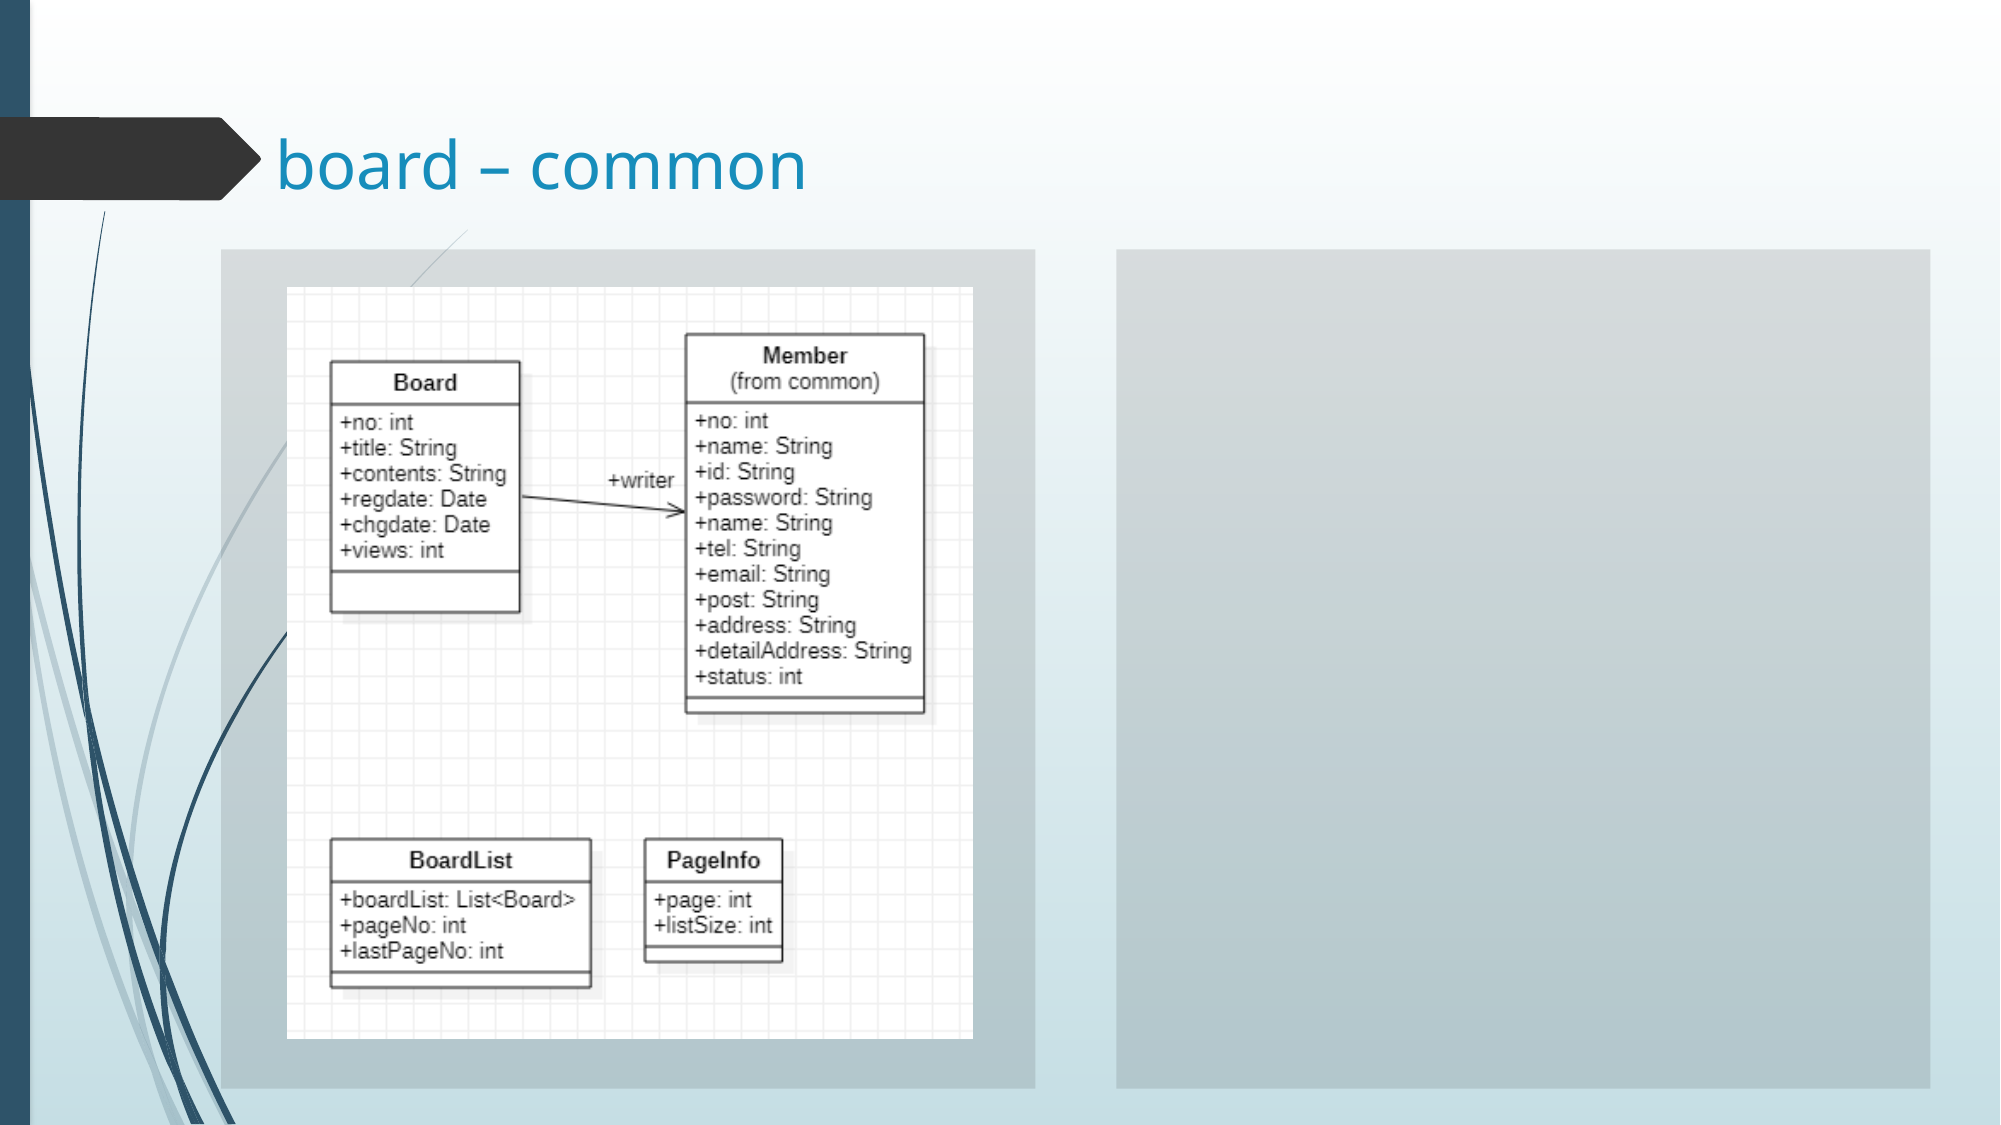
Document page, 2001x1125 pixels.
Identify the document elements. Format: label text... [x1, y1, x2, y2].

text_box [220, 248, 1037, 1090]
picture [287, 287, 973, 1039]
title board – common [260, 98, 1433, 227]
text_box [1115, 248, 1932, 1090]
